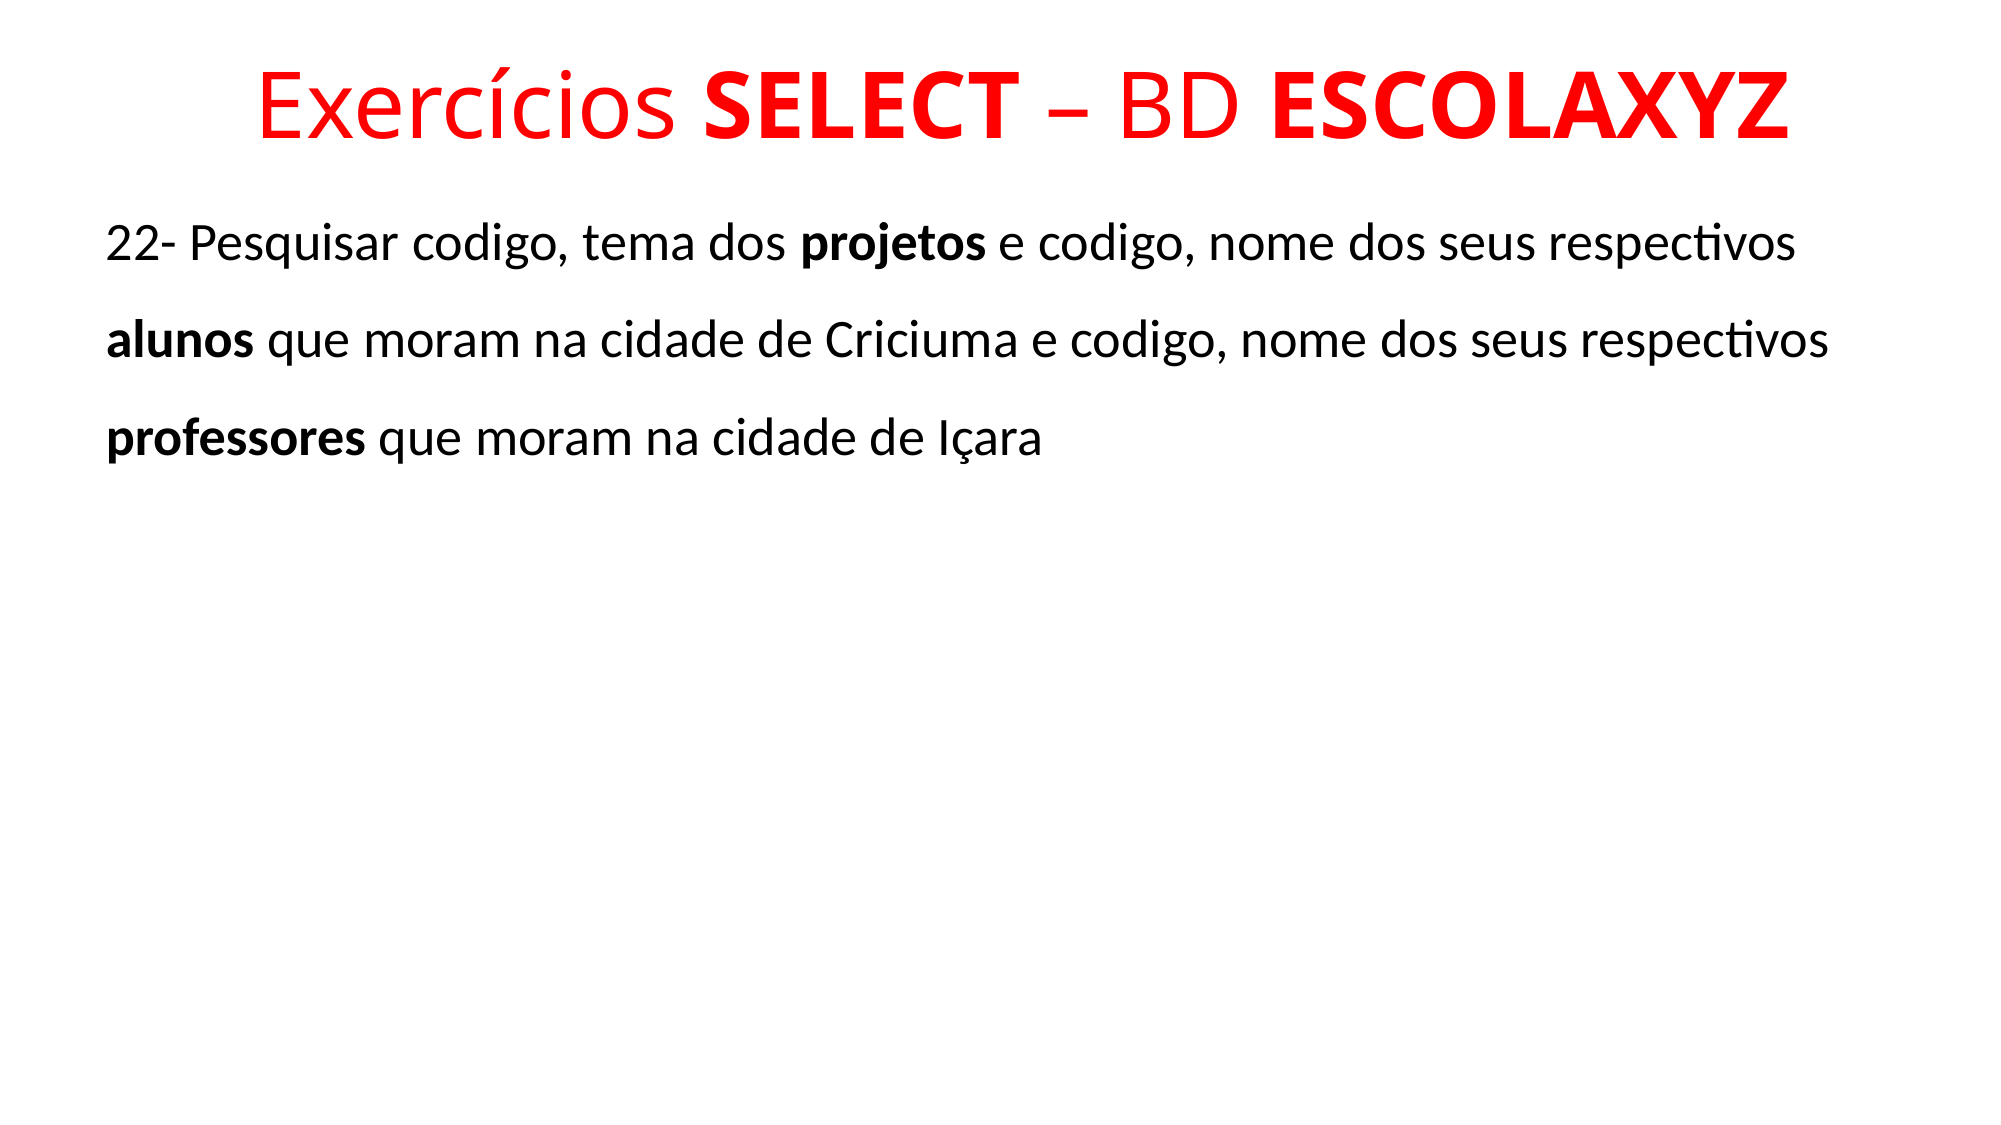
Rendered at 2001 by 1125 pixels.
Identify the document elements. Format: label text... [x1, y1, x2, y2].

title Exercícios SELECT – BD ESCOLAXYZ [195, 0, 1850, 165]
subtitle 22- Pesquisar codigo, tema dos projetos e codigo, nome dos seus respectivos alunos que moram na cidade de Criciuma e codigo, nome dos seus respectivos professores que moram na cidade de Içara [90, 165, 1910, 438]
